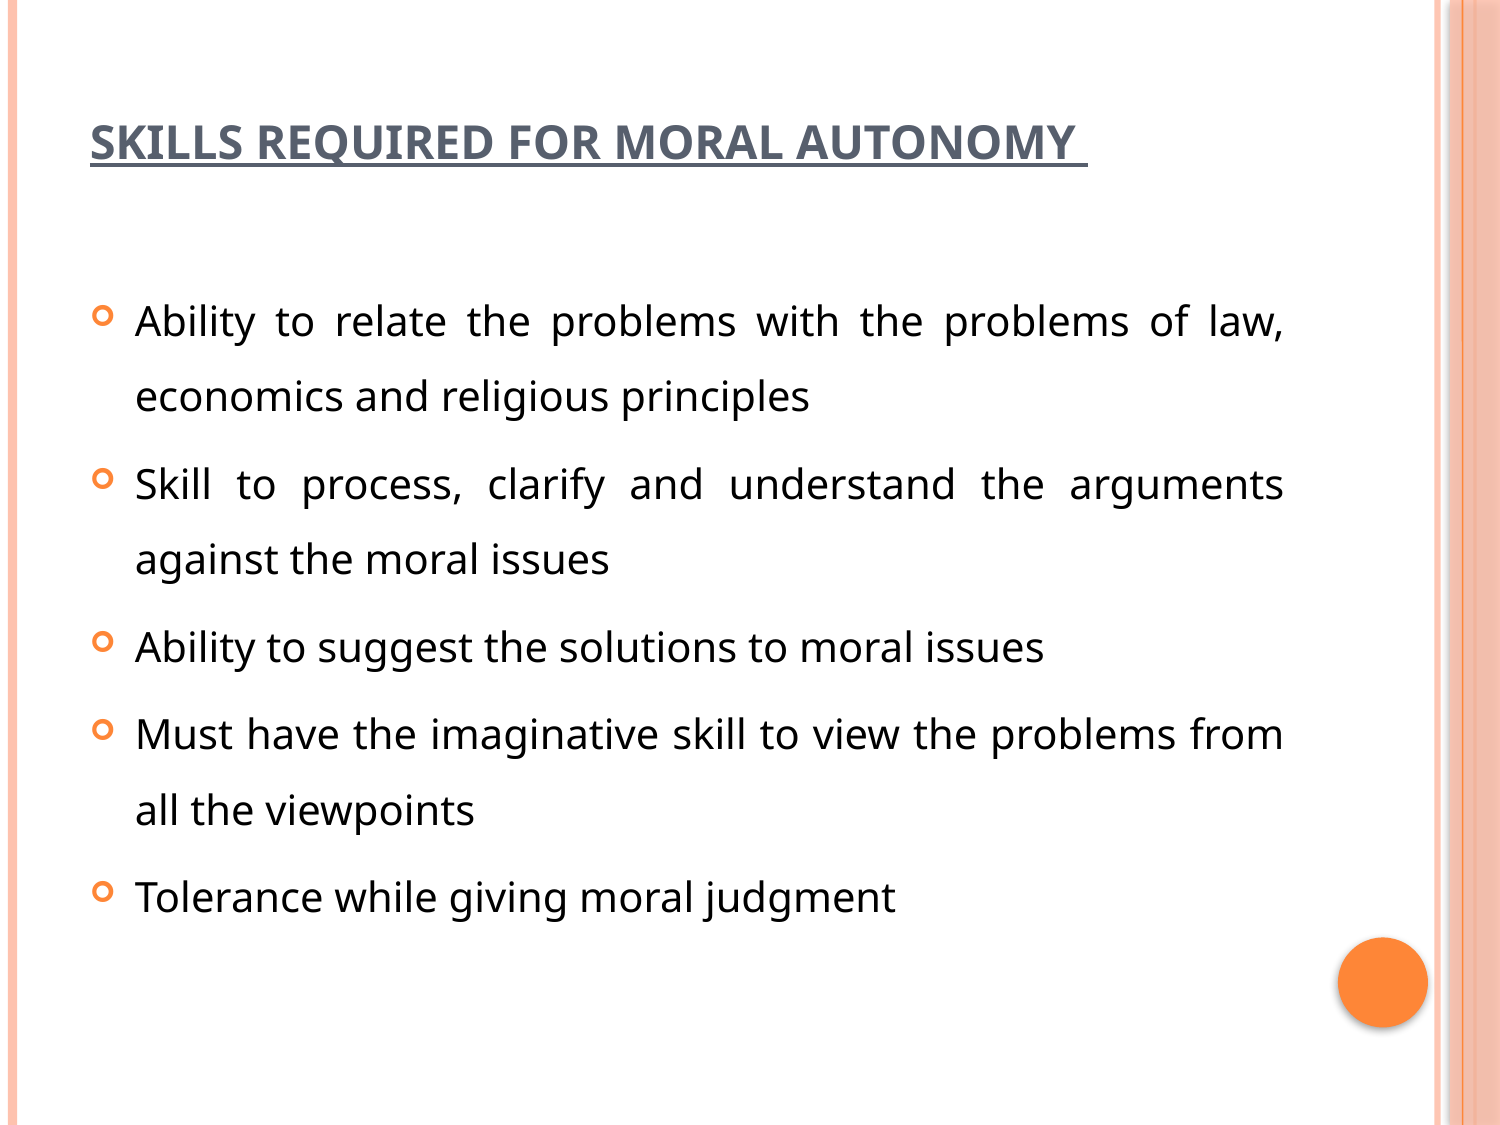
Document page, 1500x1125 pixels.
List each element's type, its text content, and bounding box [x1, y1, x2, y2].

title Skills required for Moral Autonomy [75, 45, 1300, 233]
list Ability to relate the problems with the problems of law, economics and religious principles Skill to process, clarify and understand the arguments against the moral issues Ability to suggest the solutions to moral issues Must have the imaginative skill to view the problems from all the viewpoints Tolerance while giving moral judgment [75, 262, 1300, 1062]
